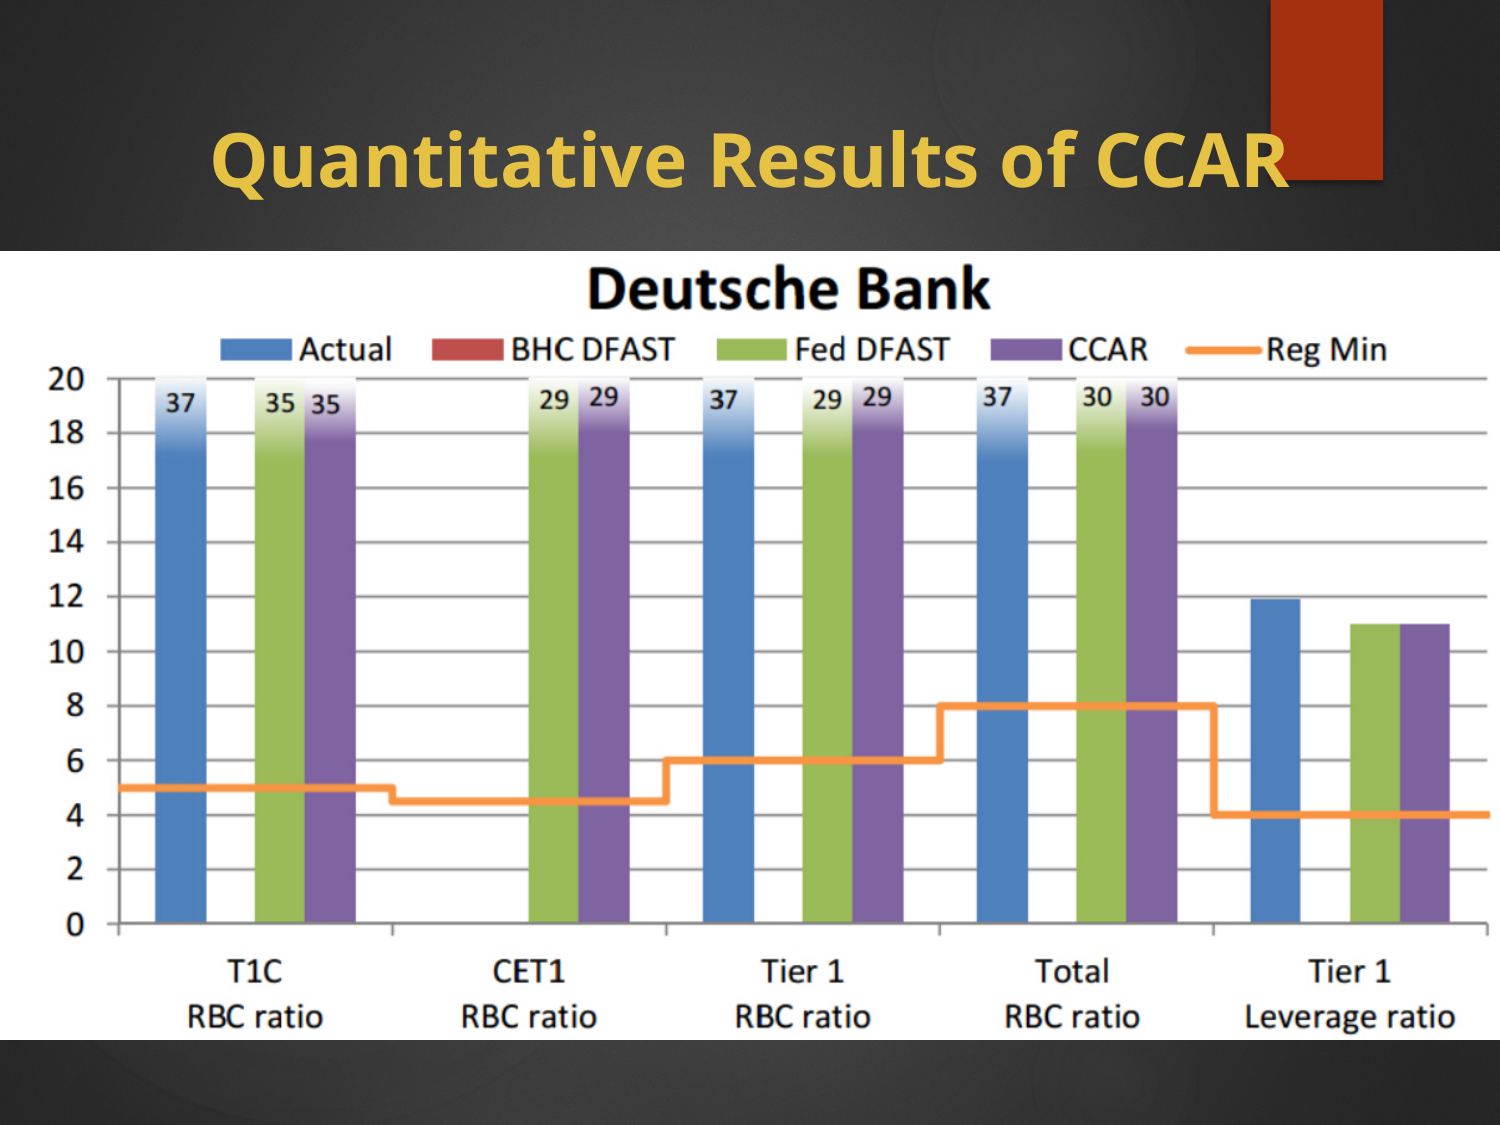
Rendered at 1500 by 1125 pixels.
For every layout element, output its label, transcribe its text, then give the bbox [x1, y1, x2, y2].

picture [0, 251, 1500, 1041]
title Quantitative Results of CCAR [51, 97, 1449, 223]
